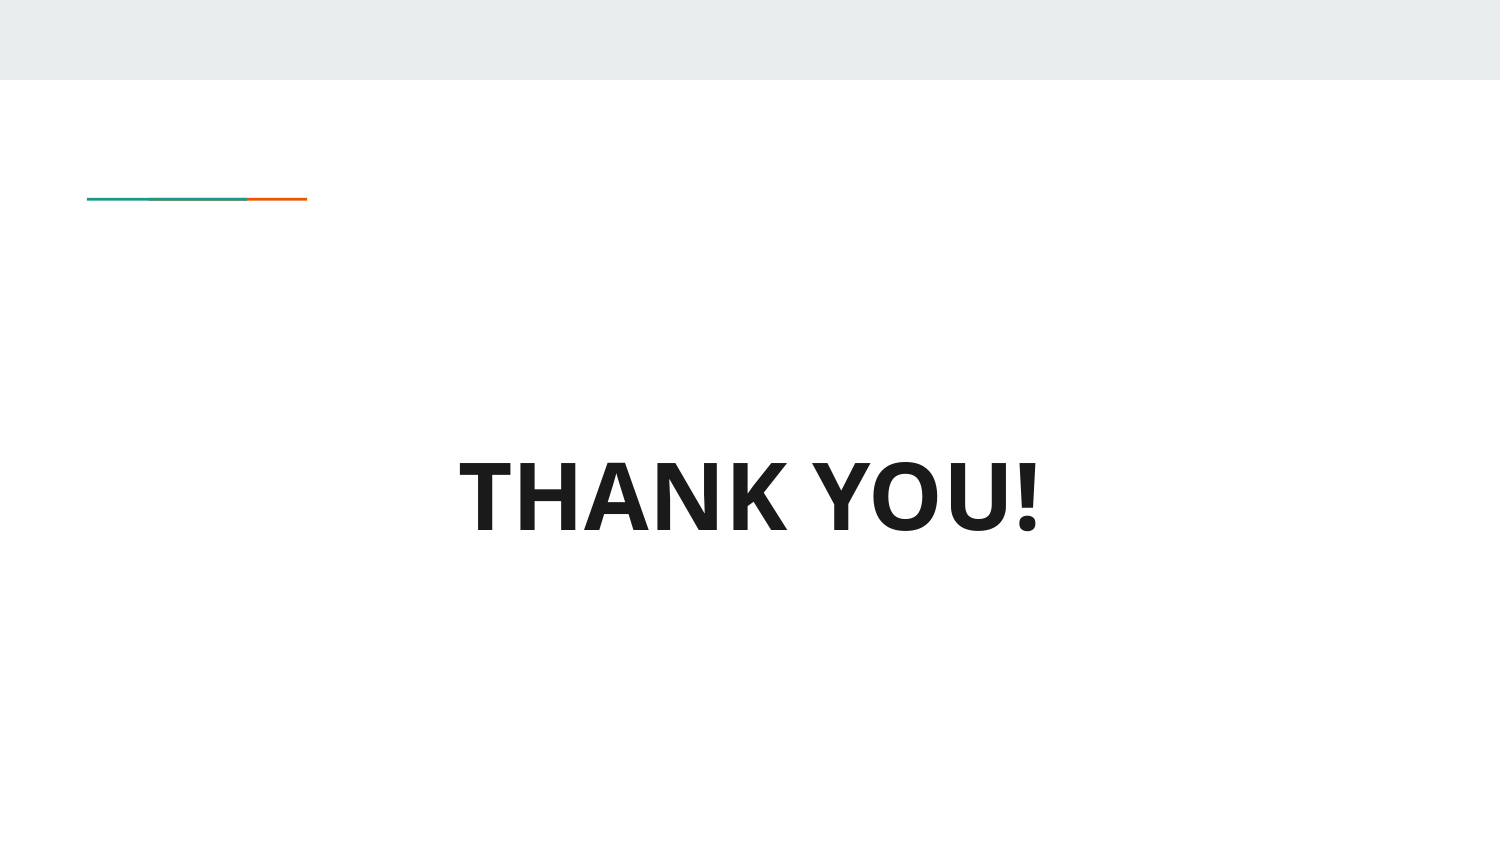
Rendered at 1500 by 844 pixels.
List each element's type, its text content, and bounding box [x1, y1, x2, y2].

title THANK YOU! [238, 421, 1261, 547]
